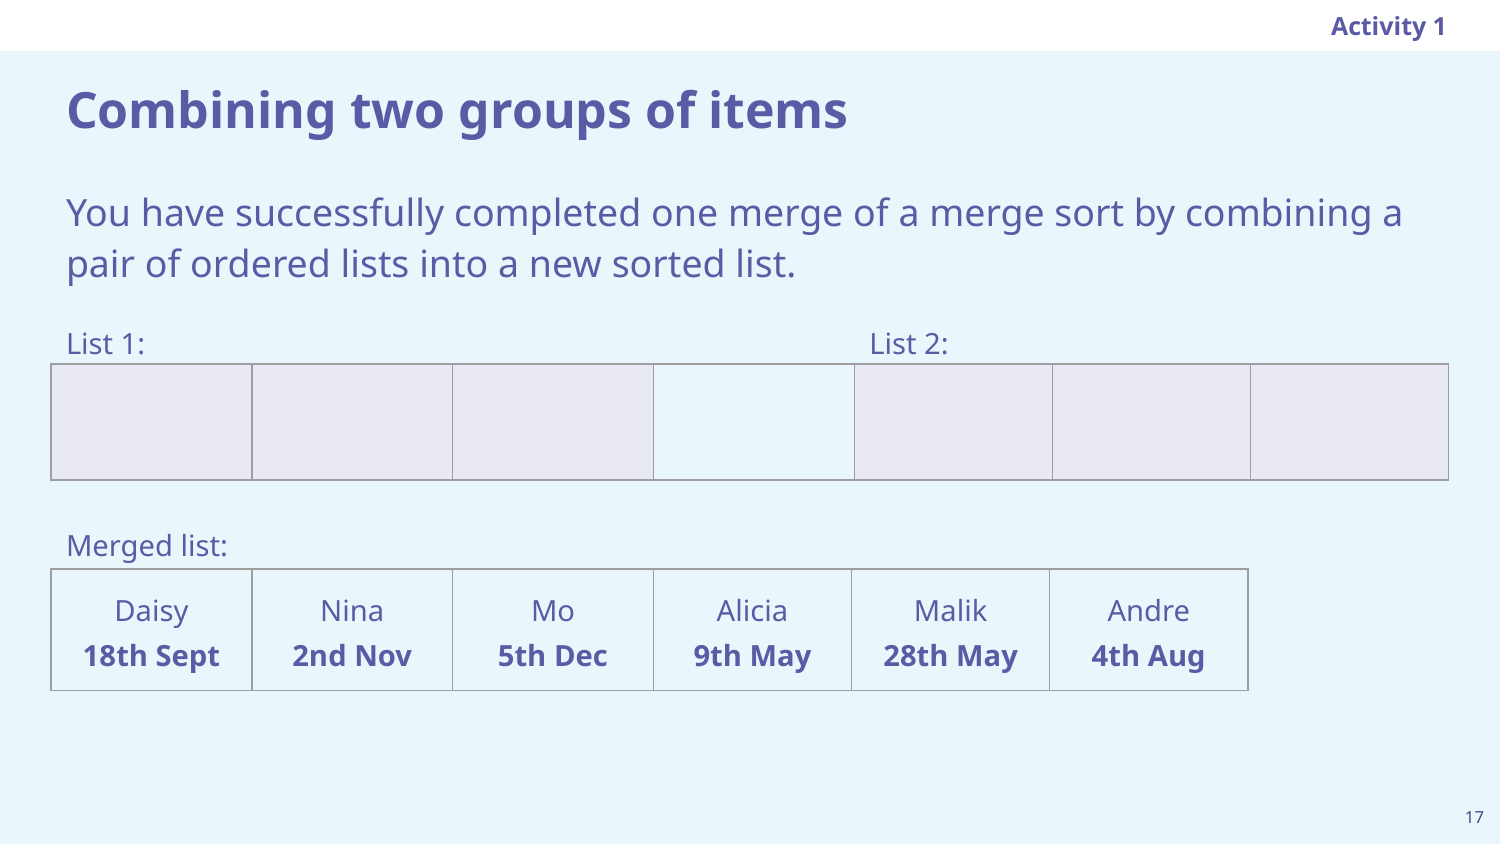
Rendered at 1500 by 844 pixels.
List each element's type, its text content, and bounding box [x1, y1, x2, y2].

table_header [654, 365, 854, 479]
table_header [1251, 365, 1448, 479]
table_header Alicia 9th May [654, 570, 851, 690]
table_header [52, 365, 251, 479]
list List 1: [51, 306, 261, 363]
slide_number ‹#› [1448, 792, 1500, 844]
table_header [453, 365, 653, 479]
table_header [1053, 365, 1250, 479]
list List 2: [854, 306, 1064, 368]
table_header Andre 4th Aug [1050, 570, 1247, 690]
table_header Malik 28th May [852, 570, 1049, 690]
table_header Nina 2nd Nov [253, 570, 452, 690]
table_header Daisy 18th Sept [52, 570, 251, 690]
list You have successfully completed one merge of a merge sort by combining a pair of ordered lists into a new sorted list. [51, 166, 1449, 306]
table_header [855, 368, 1052, 479]
list Merged list: [51, 506, 261, 568]
subtitle Activity 1 [862, 0, 1448, 52]
title Combining two groups of items [51, 51, 1449, 166]
table_header [253, 365, 452, 479]
table_header Mo 5th Dec [453, 570, 653, 690]
